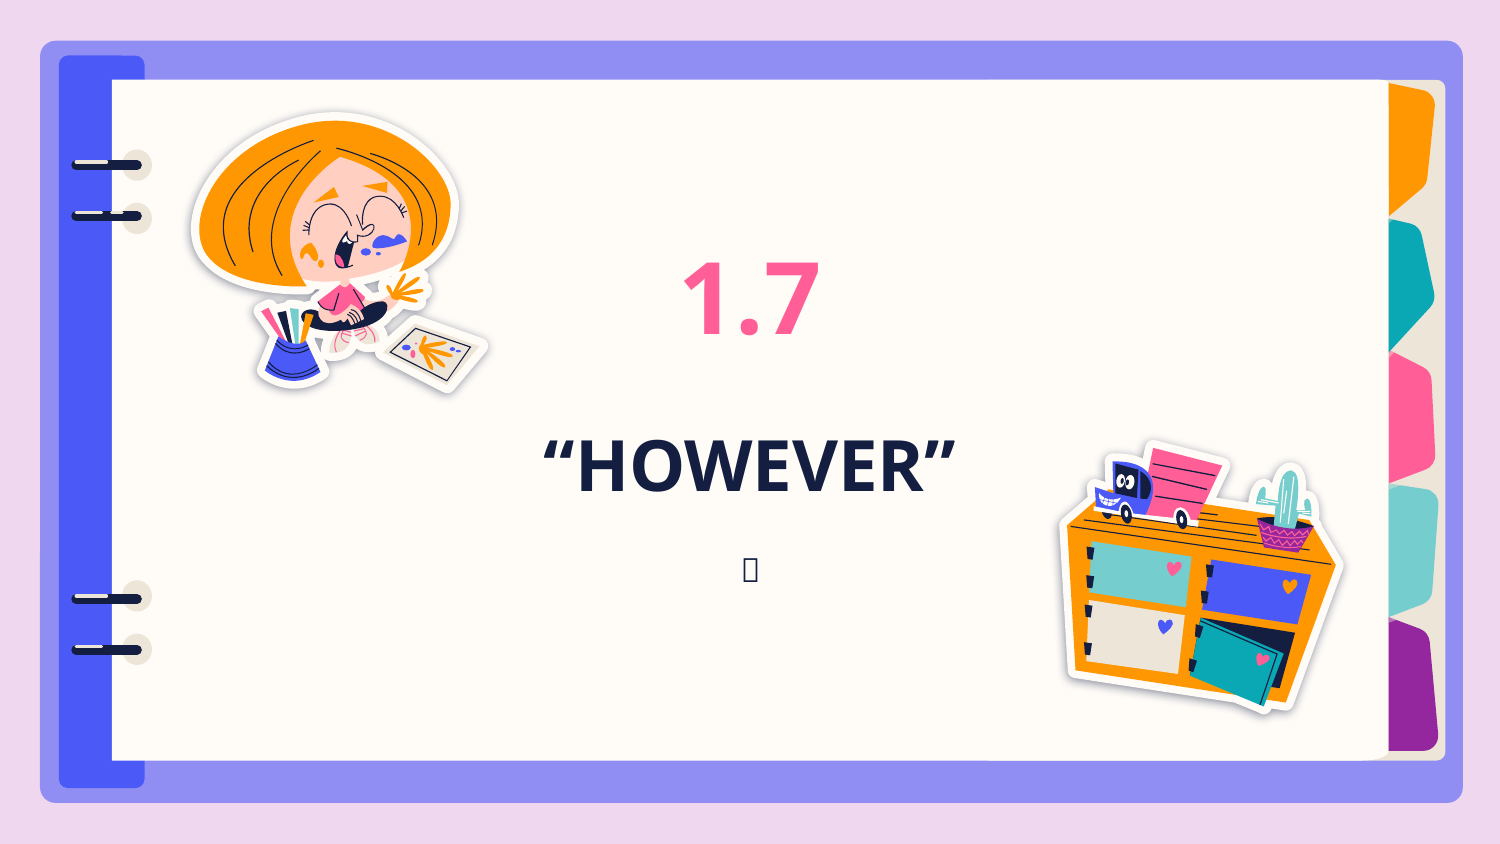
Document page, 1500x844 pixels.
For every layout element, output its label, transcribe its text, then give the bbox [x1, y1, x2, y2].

title “HOWEVER” [450, 393, 1050, 515]
subtitle  [509, 509, 992, 625]
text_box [180, 111, 489, 394]
title 1.7 [634, 223, 866, 370]
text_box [1052, 447, 1342, 703]
